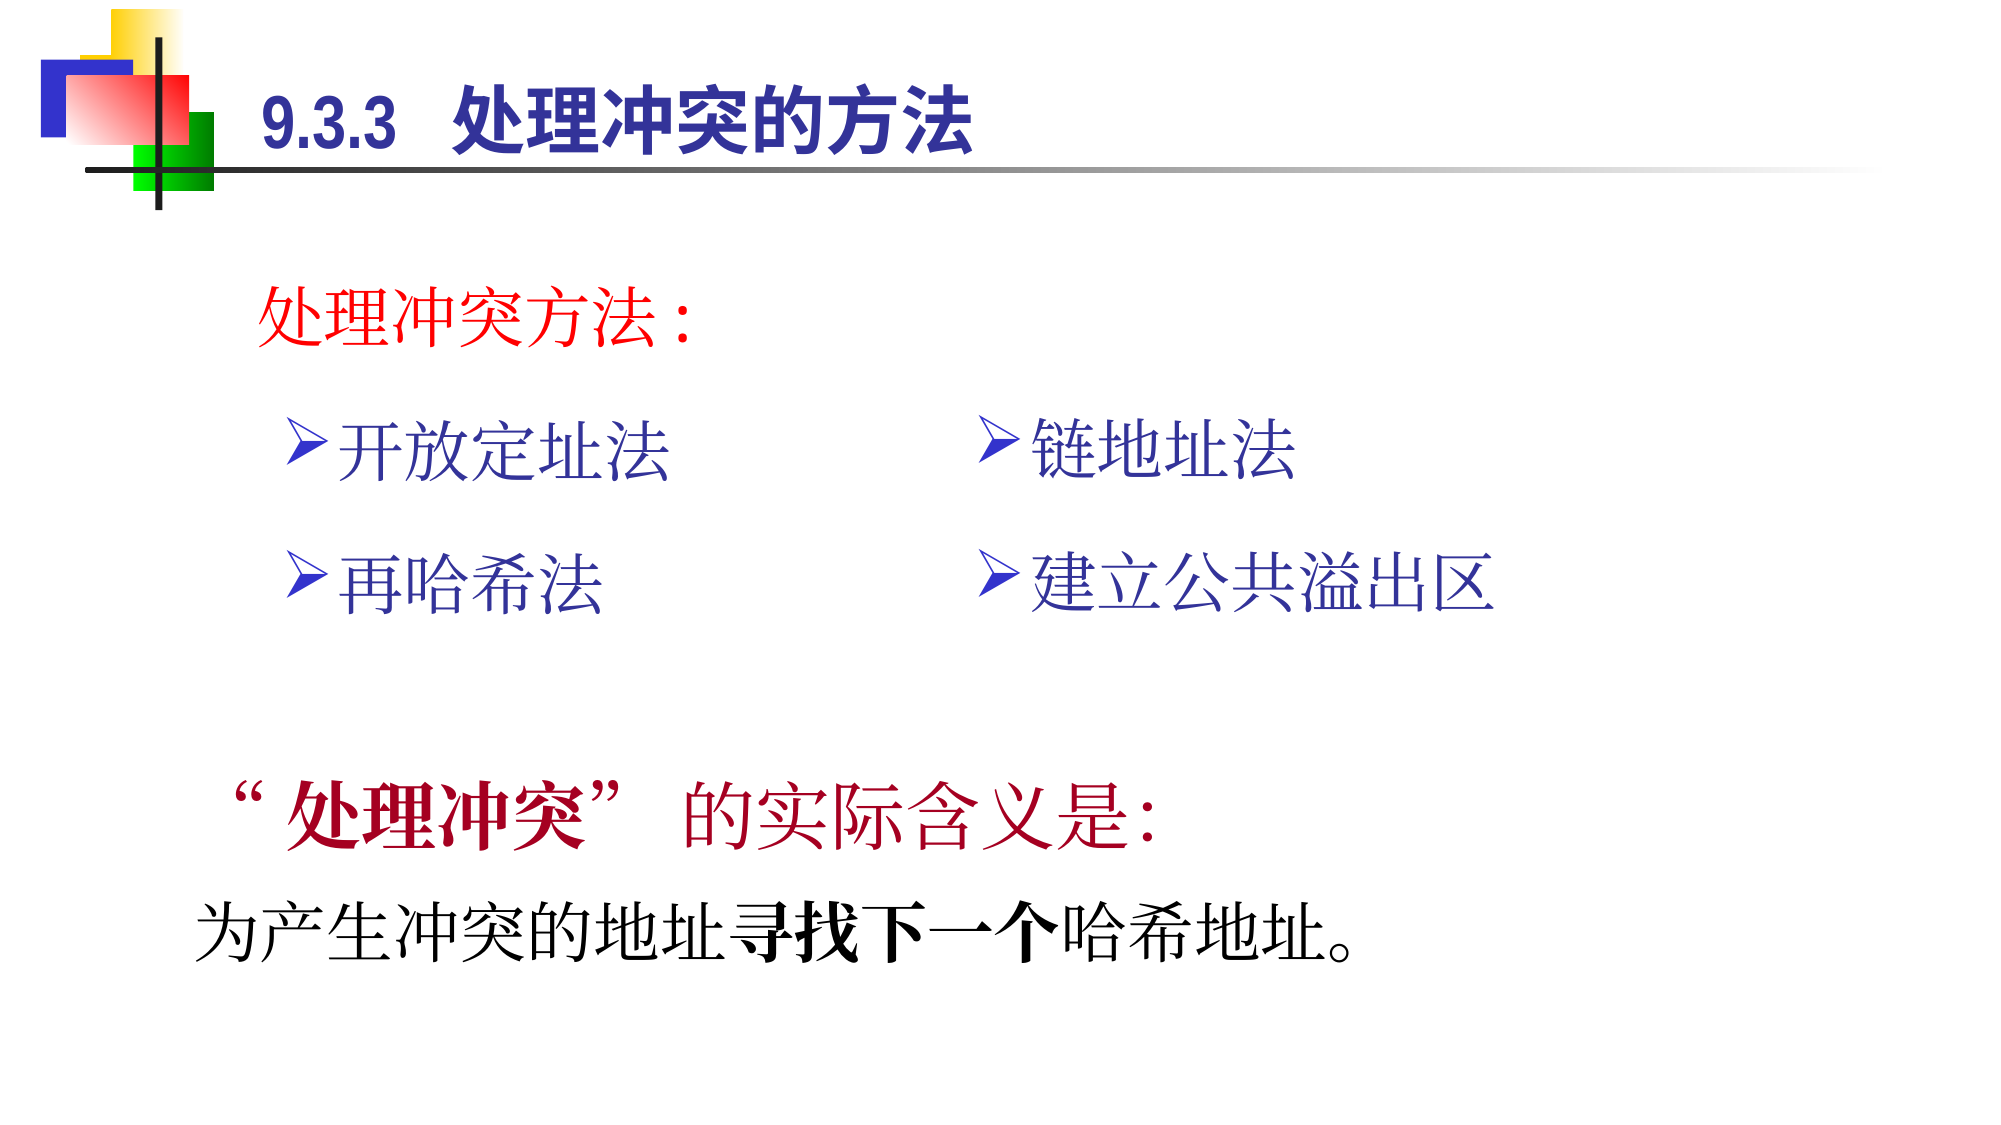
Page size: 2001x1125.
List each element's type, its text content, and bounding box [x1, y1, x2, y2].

text_box “处理冲突” 的实际含义是： 为产生冲突的地址寻找下一个哈希地址。 [178, 725, 1622, 979]
title 9.3.3 处理冲突的方法 [246, 65, 1125, 172]
text_box 链地址法 建立公共溢出区 [935, 360, 1543, 629]
text_box 处理冲突方法: 开放定址法 再哈希法 [242, 268, 1518, 574]
